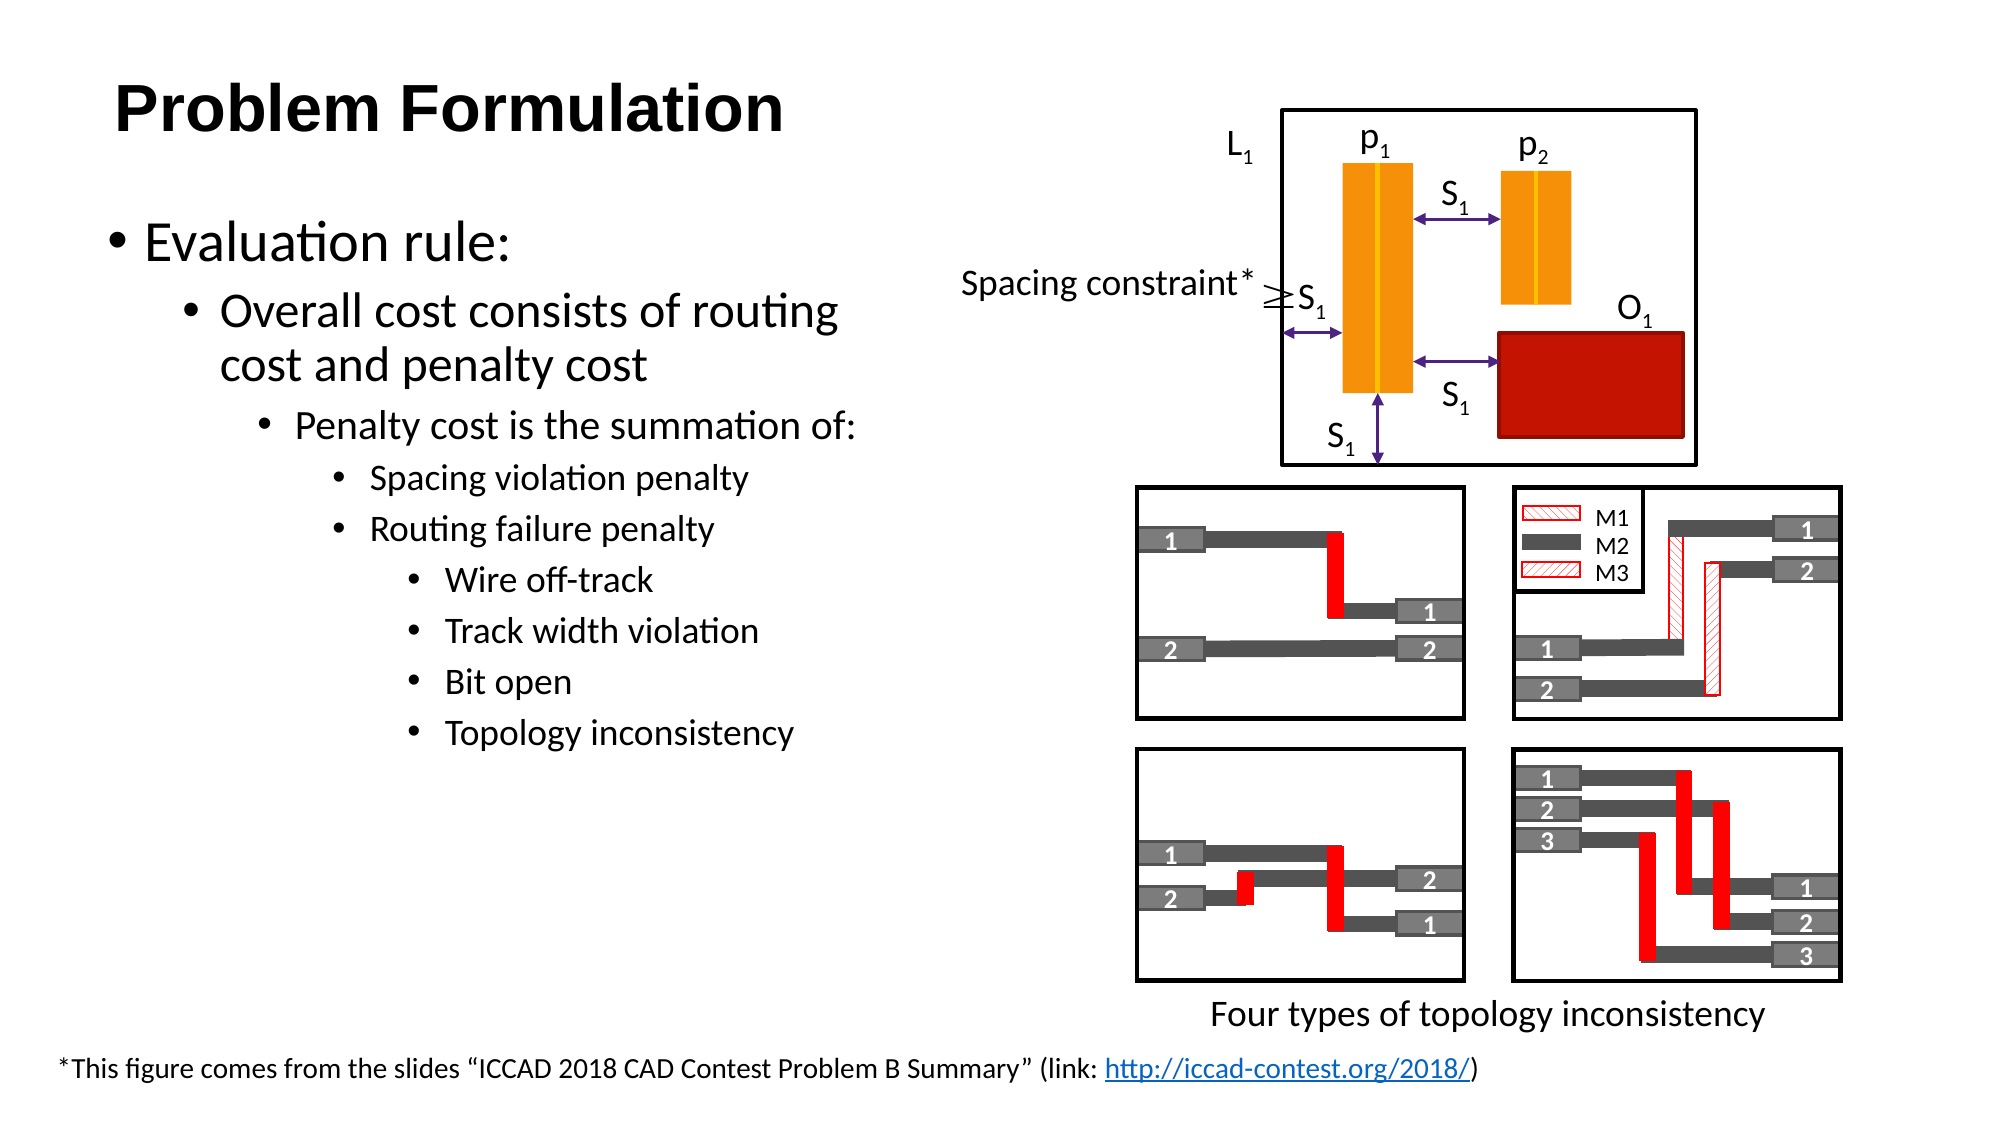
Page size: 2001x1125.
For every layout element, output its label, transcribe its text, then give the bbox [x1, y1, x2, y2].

text_box Problem Formulation [99, 11, 2000, 199]
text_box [1137, 487, 1841, 981]
text_box *This figure comes from the slides “ICCAD 2018 CAD Contest Problem B Summary” (link: http://iccad-contest.org/2018/) [41, 1041, 1696, 1092]
text_box Spacing constraint* [946, 250, 1210, 311]
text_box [1210, 104, 1696, 466]
text_box Four types of topology inconsistency [1137, 982, 1840, 1042]
list Evaluation rule: Overall cost consists of routing cost and penalty cost Penalty cost is the summation of: Spacing violation penalty Routing failure penalty Wire off-track Track width violation Bit open Topology inconsistency [92, 203, 908, 1044]
